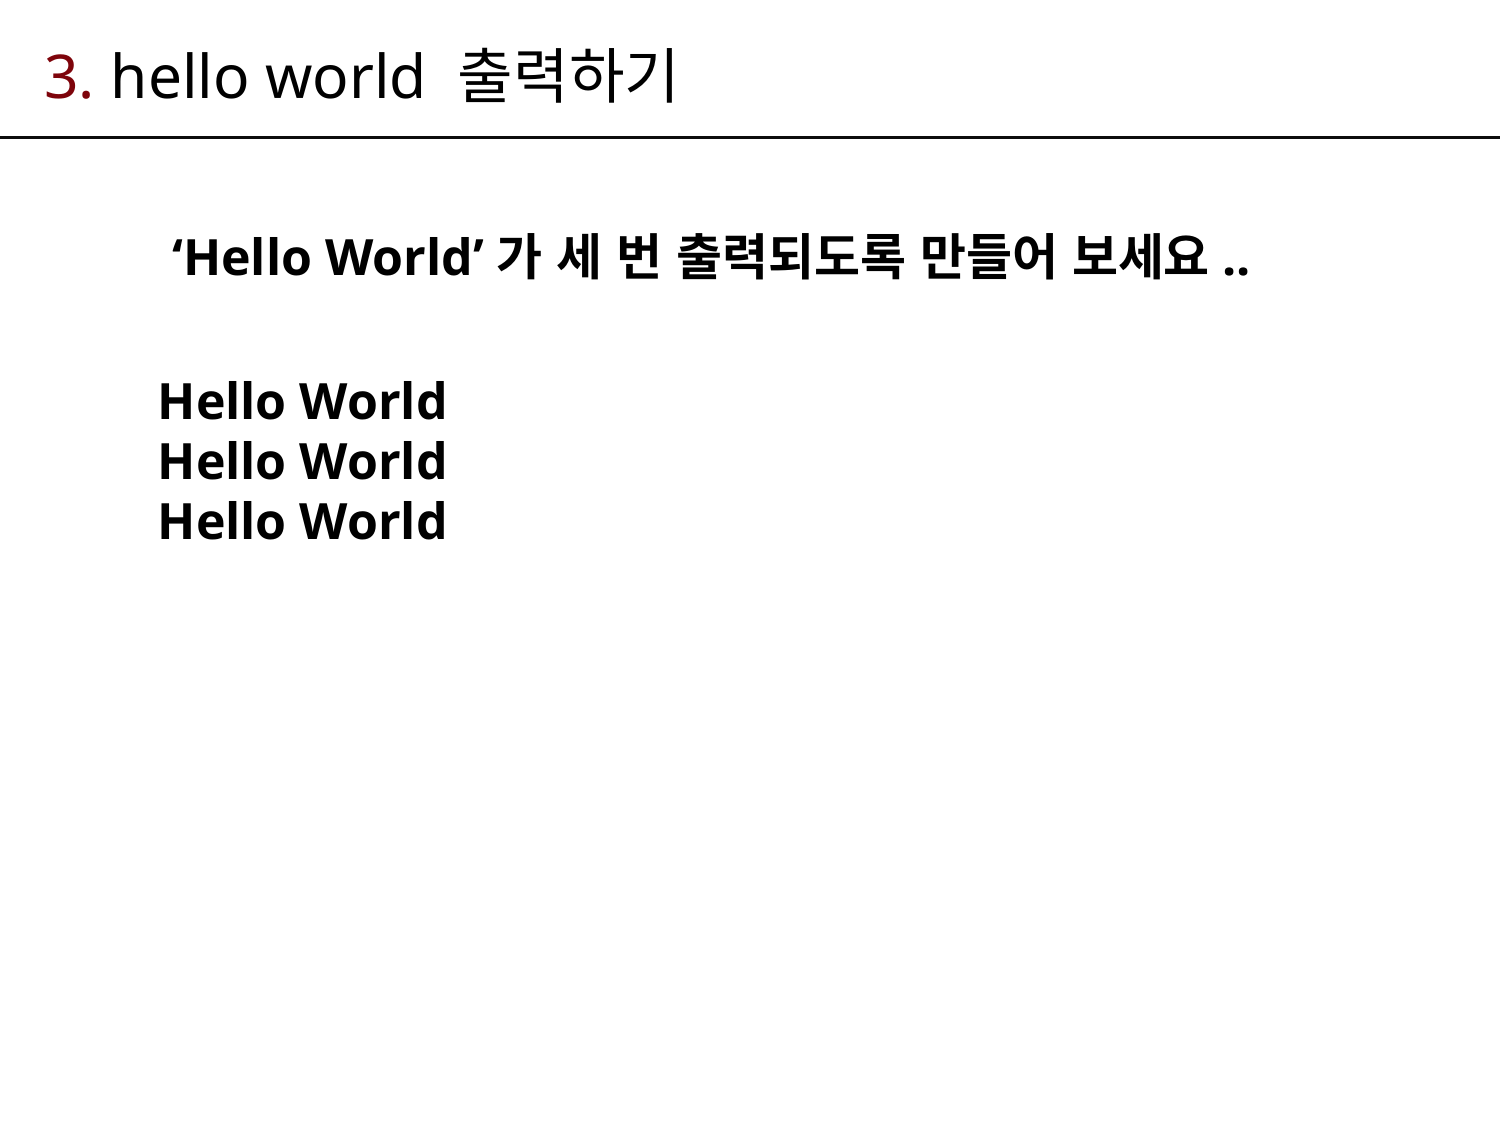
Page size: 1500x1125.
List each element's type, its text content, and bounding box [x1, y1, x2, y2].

text_box ‘Hello World’가 세 번 출력되도록 만들어 보세요.. [157, 218, 1266, 294]
title 3. hello world 출력하기 [29, 30, 1294, 124]
text_box Hello World Hello World Hello World [142, 361, 464, 557]
